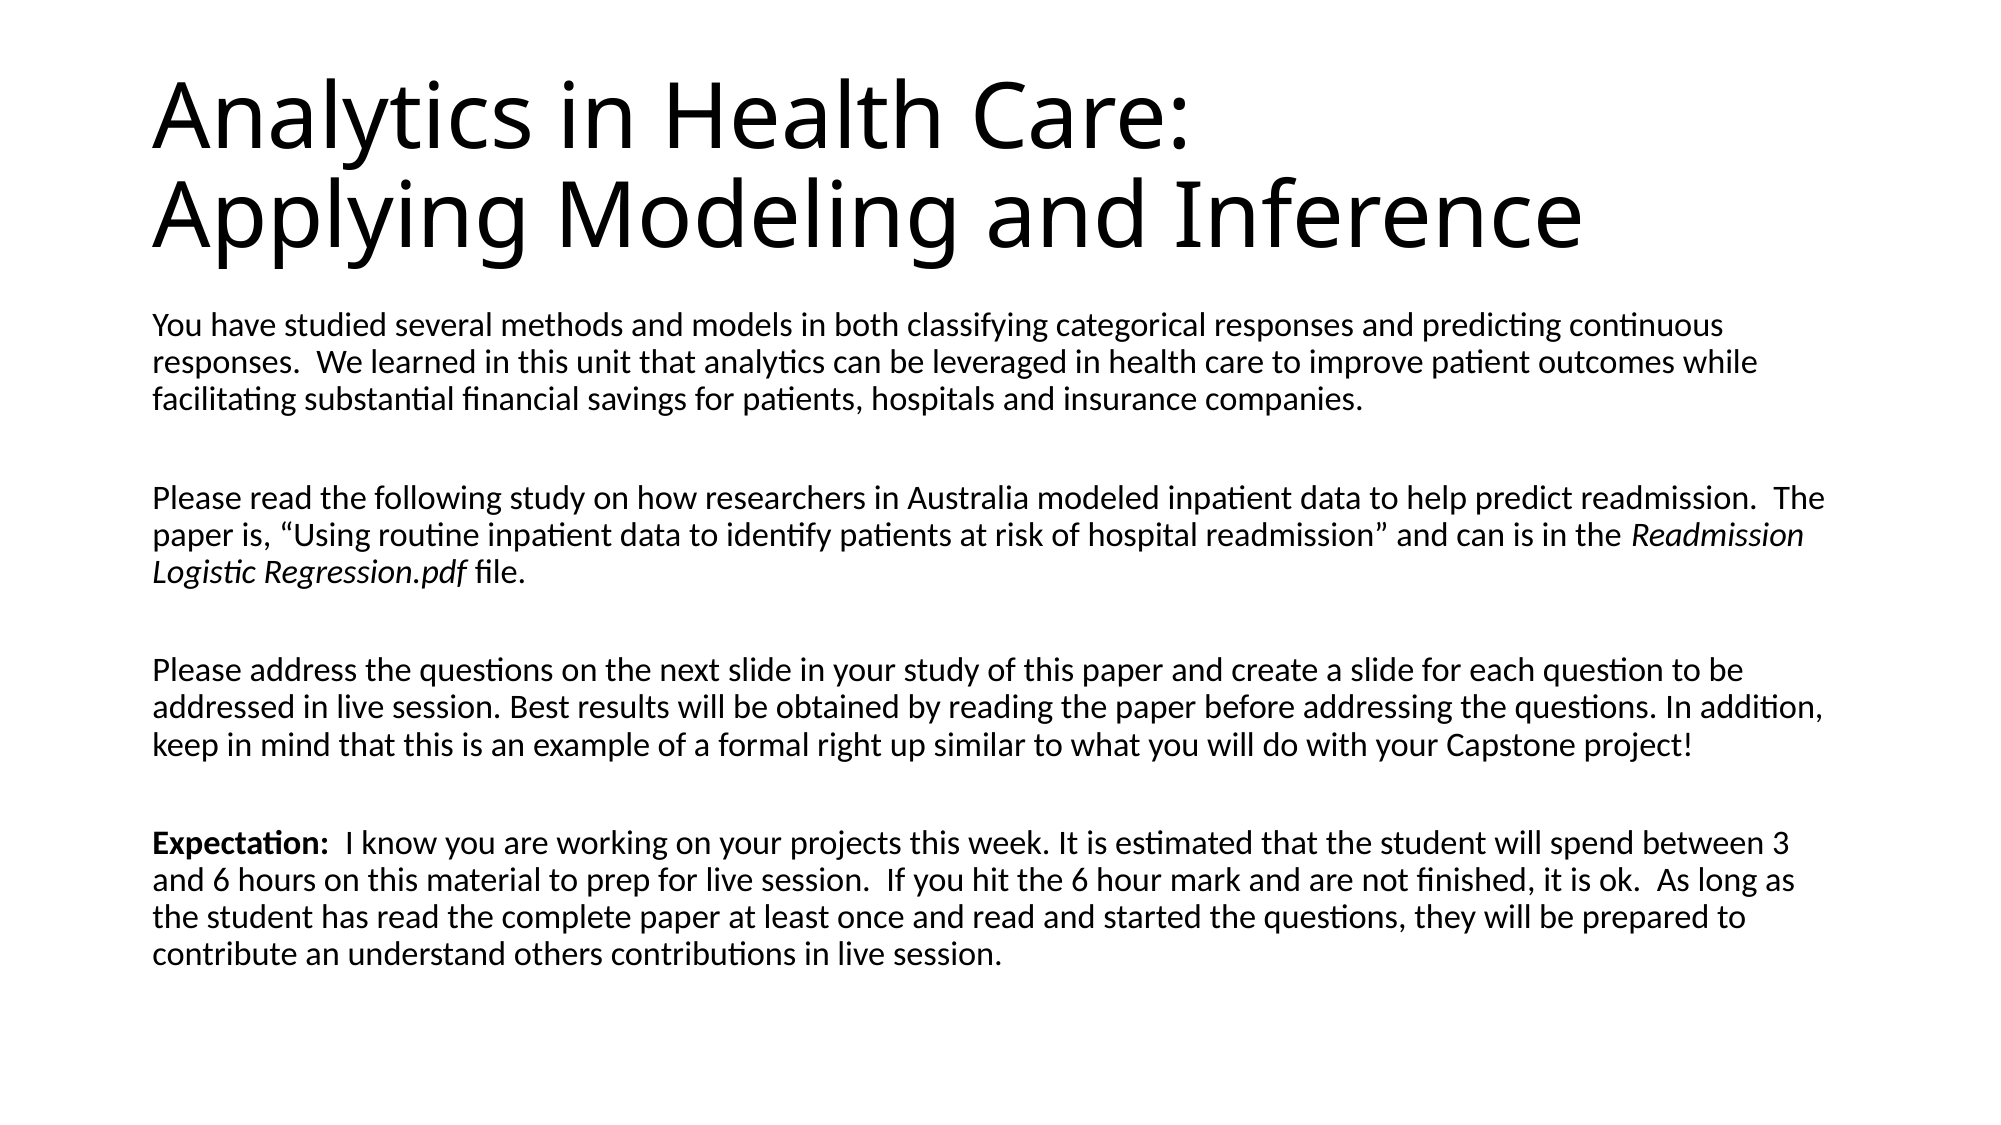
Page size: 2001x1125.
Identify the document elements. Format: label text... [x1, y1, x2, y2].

list You have studied several methods and models in both classifying categorical responses and predicting continuous responses. We learned in this unit that analytics can be leveraged in health care to improve patient outcomes while facilitating substantial financial savings for patients, hospitals and insurance companies. Please read the following study on how researchers in Australia modeled inpatient data to help predict readmission. The paper is, “Using routine inpatient data to identify patients at risk of hospital readmission” and can is in the Readmission Logistic Regression.pdf file. Please address the questions on the next slide in your study of this paper and create a slide for each question to be addressed in live session. Best results will be obtained by reading the paper before addressing the questions. In addition, keep in mind that this is an example of a formal right up similar to what you will do with your Capstone project! Expectation: I know you are working on your projects this week. It is estimated that the student will spend between 3 and 6 hours on this material to prep for live session. If you hit the 6 hour mark and are not finished, it is ok. As long as the student has read the complete paper at least once and read and started the questions, they will be prepared to contribute an understand others contributions in live session. [137, 299, 1863, 1014]
title Analytics in Health Care: Applying Modeling and Inference [137, 59, 1863, 278]
